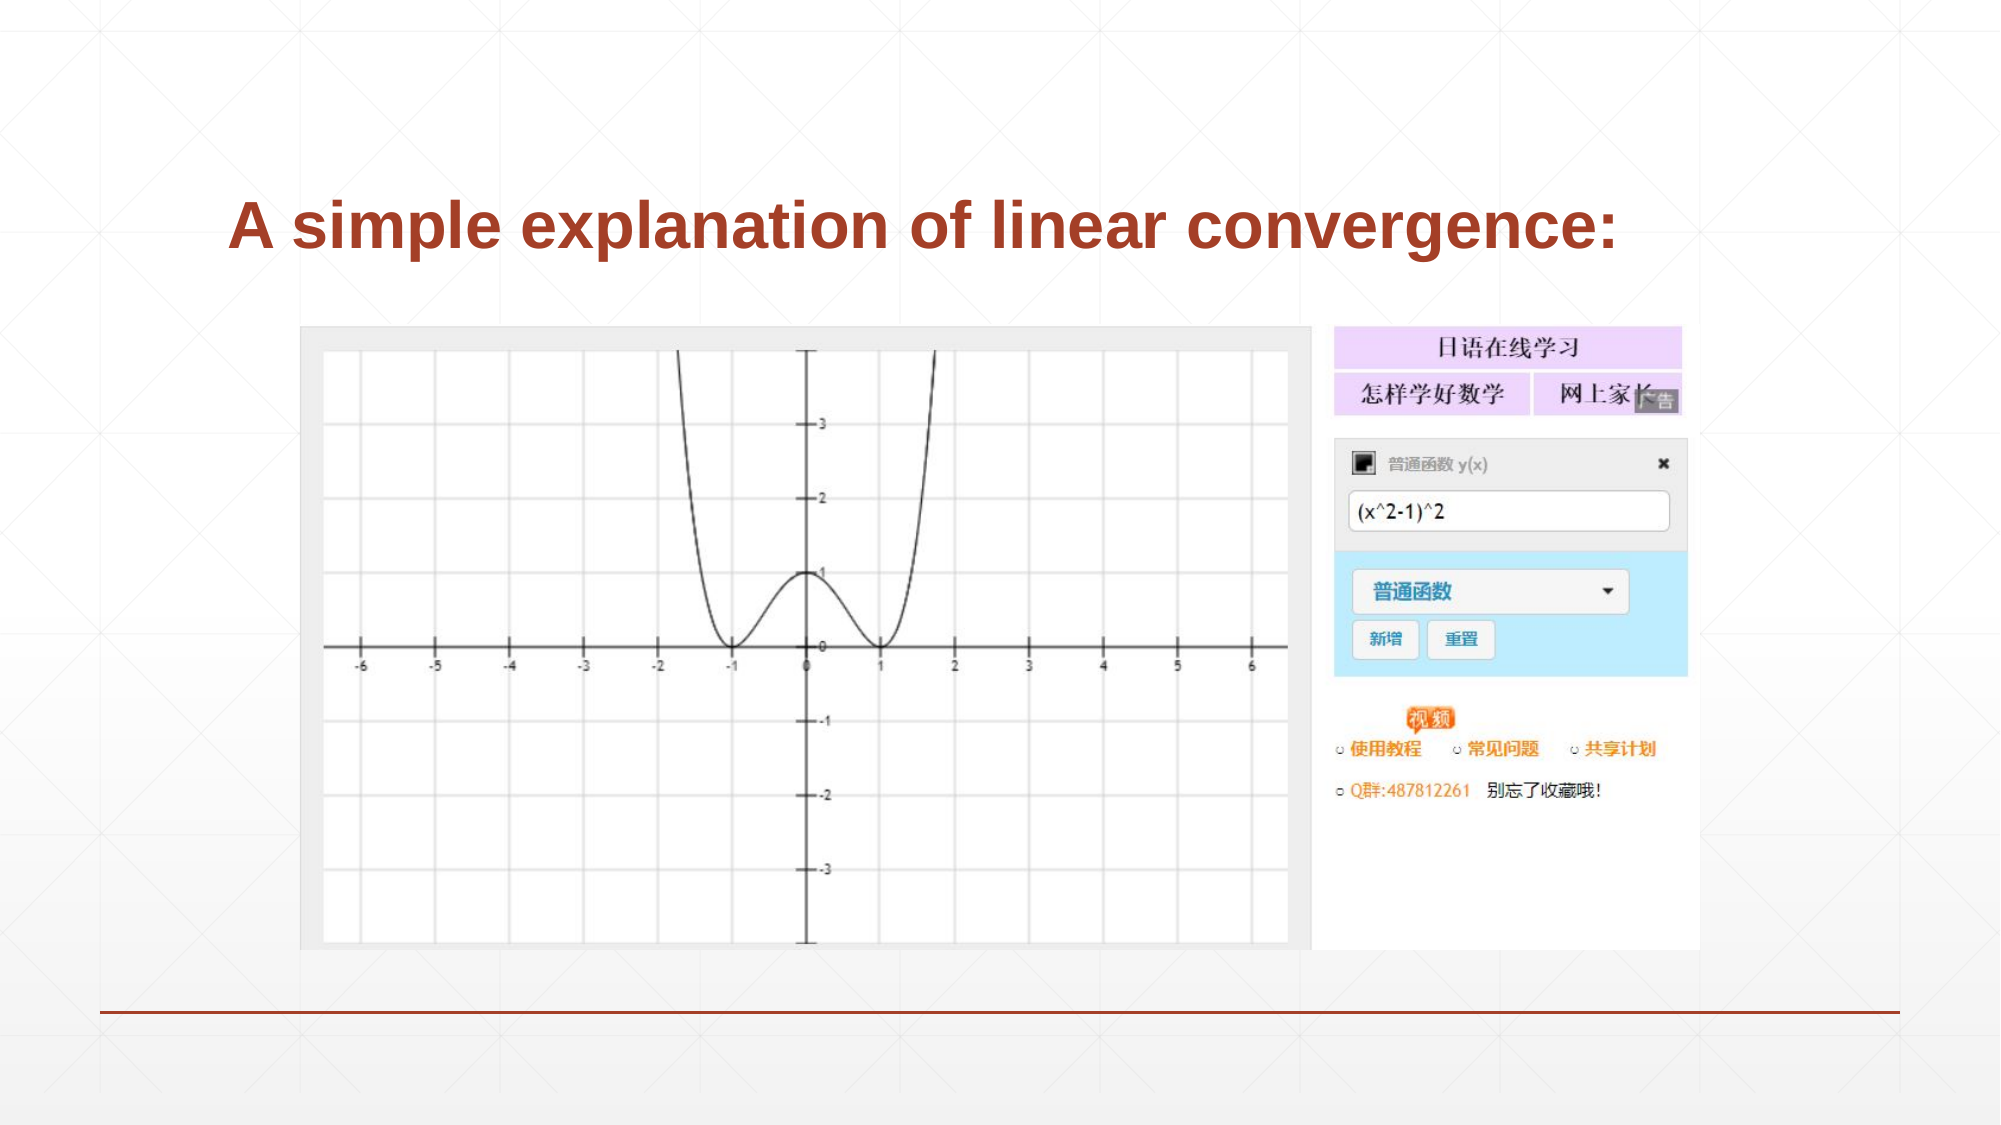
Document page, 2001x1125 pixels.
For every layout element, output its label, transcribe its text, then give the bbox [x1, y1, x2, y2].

title A simple explanation of linear convergence: [212, 82, 1788, 271]
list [300, 324, 1700, 950]
